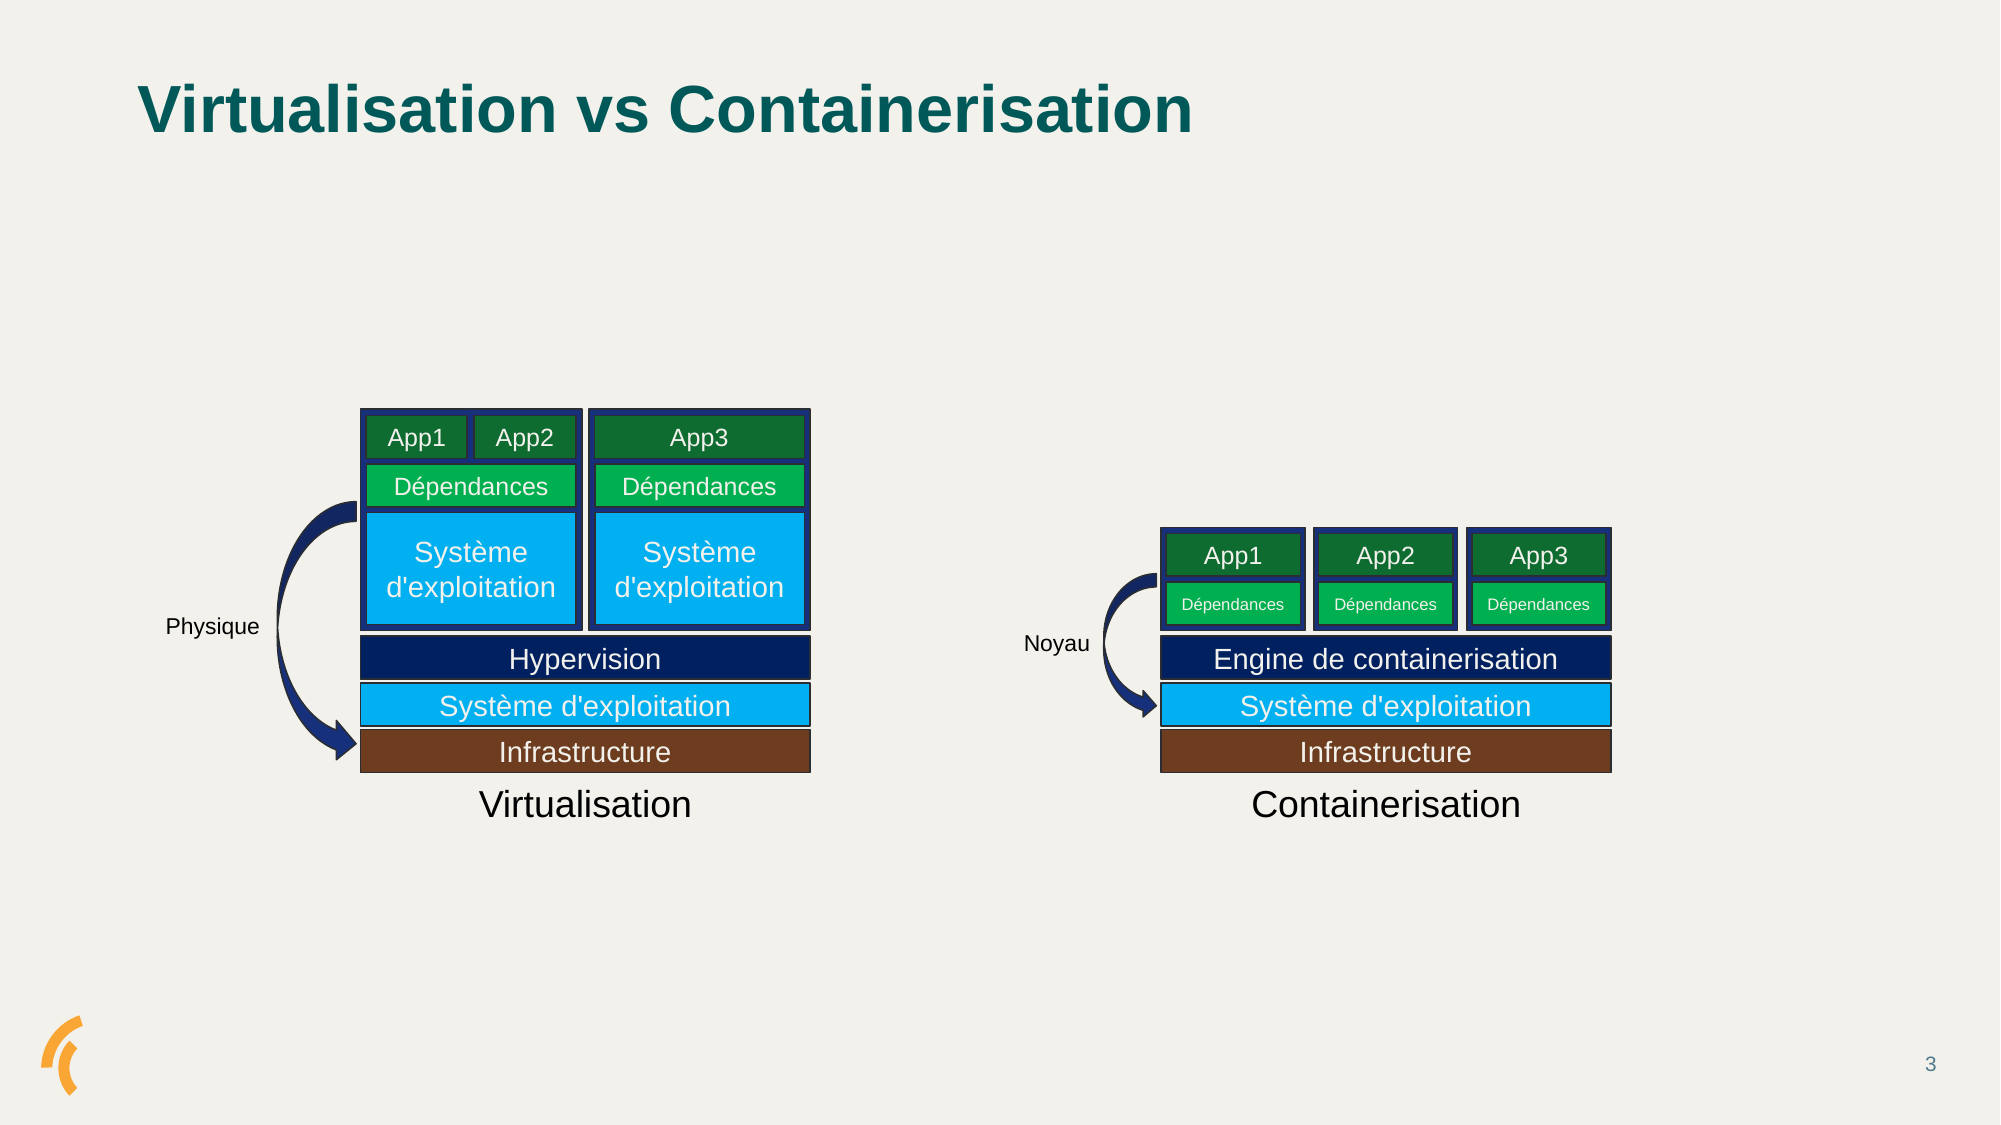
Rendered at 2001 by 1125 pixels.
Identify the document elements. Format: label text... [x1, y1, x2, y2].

slide_number 3 [1851, 1033, 1937, 1093]
text_box [277, 501, 357, 760]
text_box Dépendances [594, 463, 805, 507]
text_box App1 [366, 415, 468, 459]
text_box Physique [144, 604, 275, 645]
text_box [1313, 526, 1459, 632]
text_box Infrastructure [1161, 729, 1611, 772]
text_box Système d'exploitation [594, 512, 805, 625]
text_box [1104, 649, 1157, 717]
text_box Noyau [1007, 621, 1105, 663]
text_box Système d'exploitation [1161, 683, 1611, 727]
text_box Infrastructure [360, 729, 811, 772]
text_box Engine de containerisation [1161, 636, 1611, 680]
text_box [588, 409, 811, 631]
text_box Dépendances [366, 463, 576, 507]
text_box App2 [474, 415, 576, 459]
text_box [1466, 526, 1612, 632]
text_box Virtualisation [360, 772, 811, 833]
text_box Système d'exploitation [360, 683, 811, 727]
text_box App3 [594, 415, 805, 459]
title Virtualisation vs Containerisation [137, 74, 1866, 292]
text_box [360, 409, 582, 631]
text_box Système d'exploitation [366, 512, 576, 625]
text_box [1160, 526, 1306, 632]
text_box Containerisation [1161, 772, 1612, 833]
text_box Hypervision [360, 636, 811, 680]
